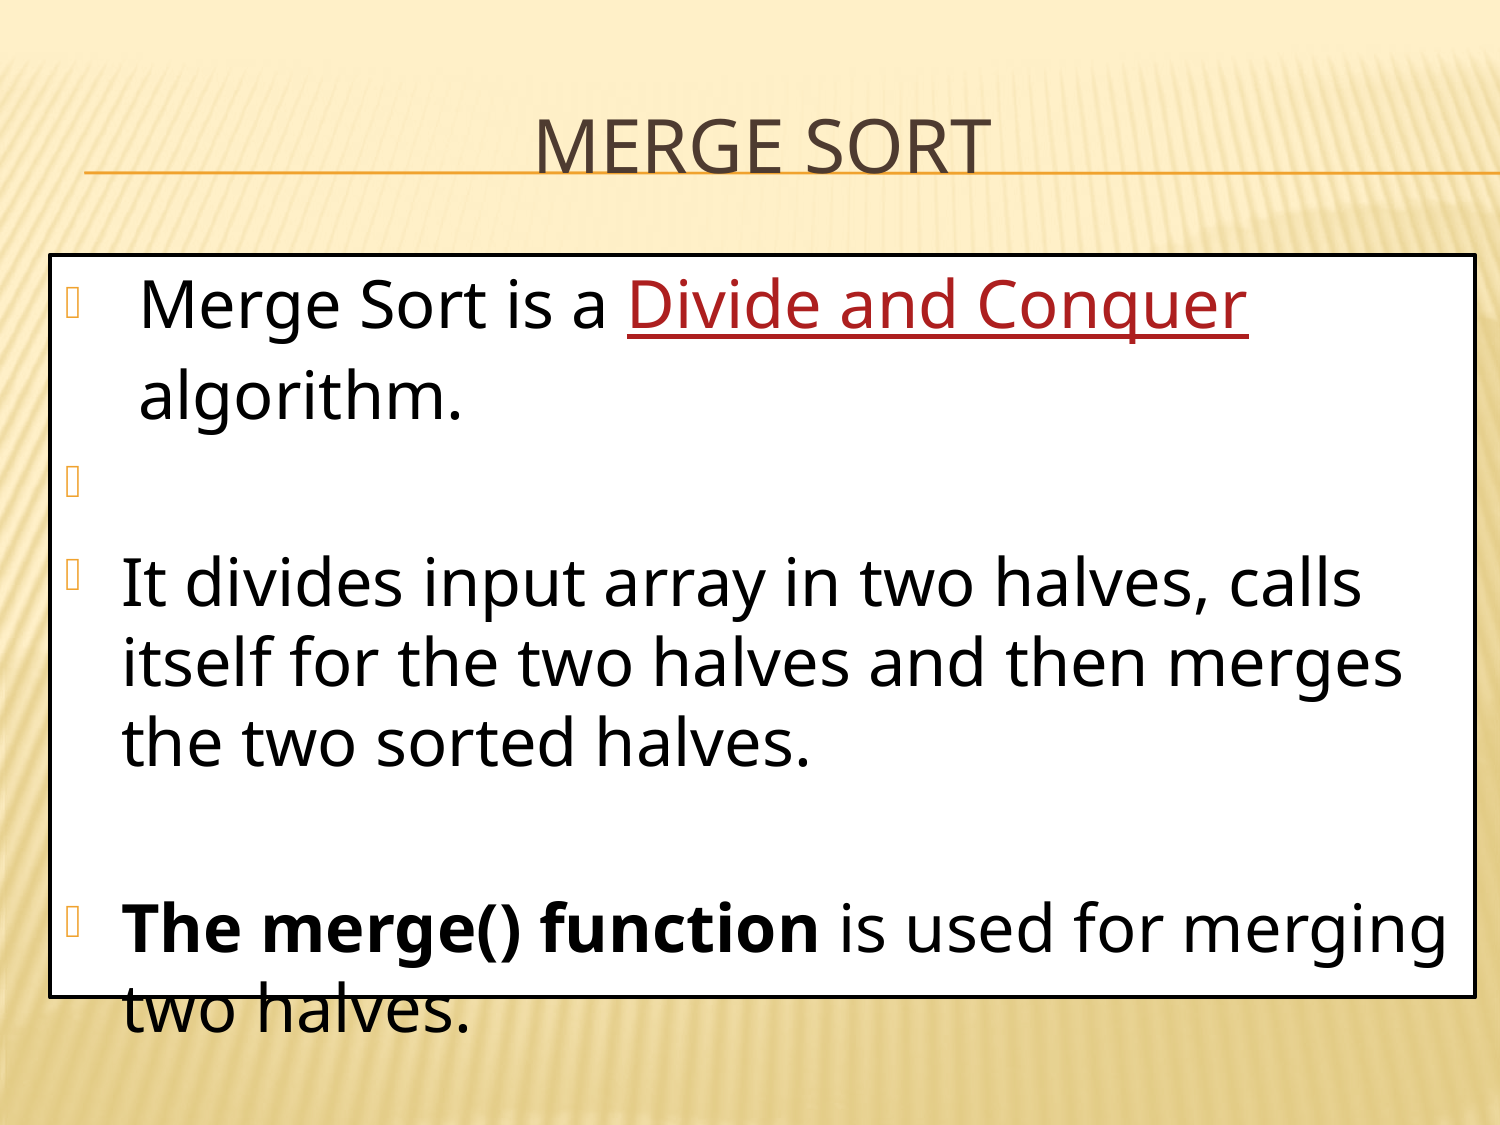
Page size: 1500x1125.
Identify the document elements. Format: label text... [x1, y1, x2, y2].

list Merge Sort is a Divide and Conquer algorithm. It divides input array in two halves, calls itself for the two halves and then merges the two sorted halves. The merge() function is used for merging two halves. [48, 253, 1477, 999]
title Merge sort [50, 75, 1475, 213]
